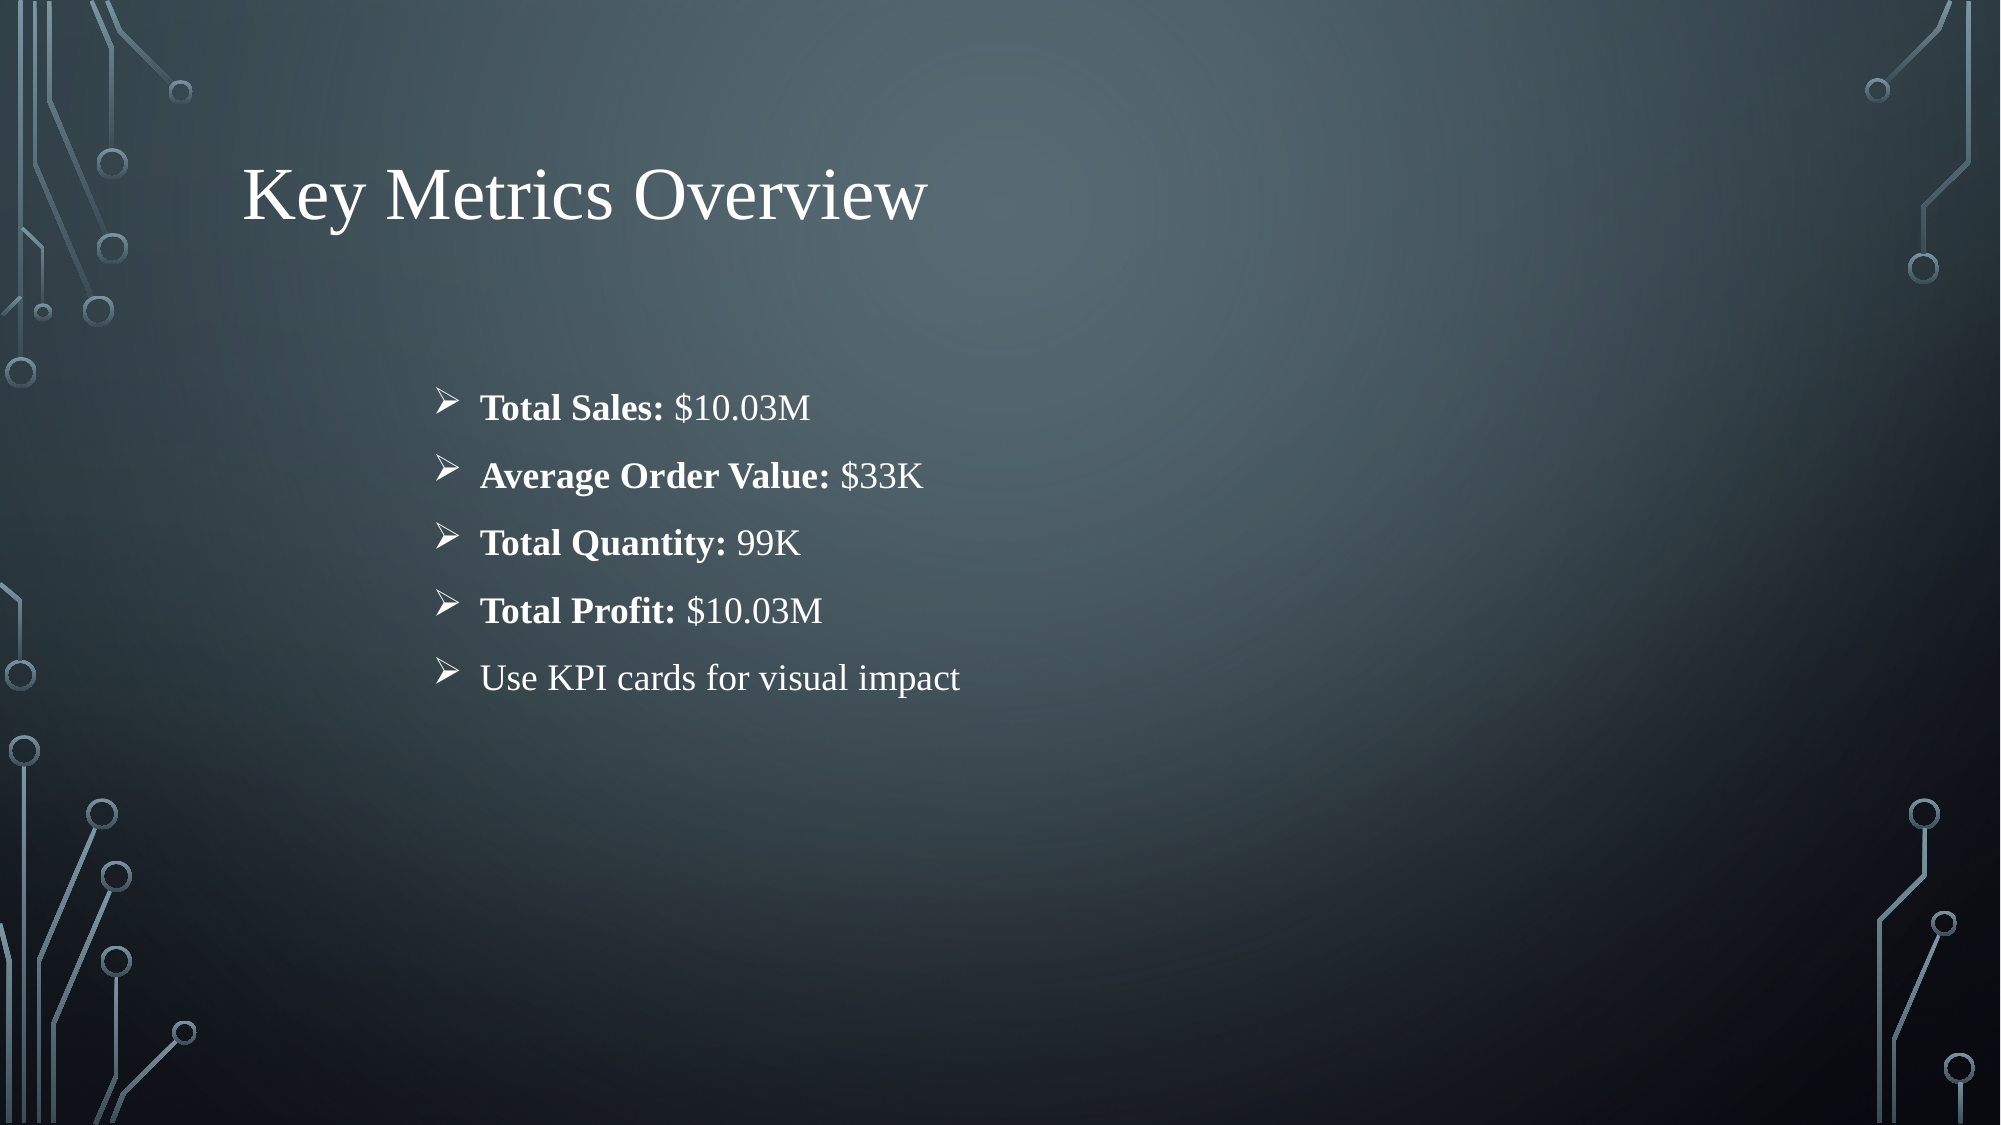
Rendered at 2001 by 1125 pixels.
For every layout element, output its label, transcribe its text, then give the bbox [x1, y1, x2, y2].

list Total Sales: $10.03M Average Order Value: $33K Total Quantity: 99K Total Profit: $10.03M Use KPI cards for visual impact [417, 321, 1812, 813]
title Key Metrics Overview [227, 99, 1813, 292]
